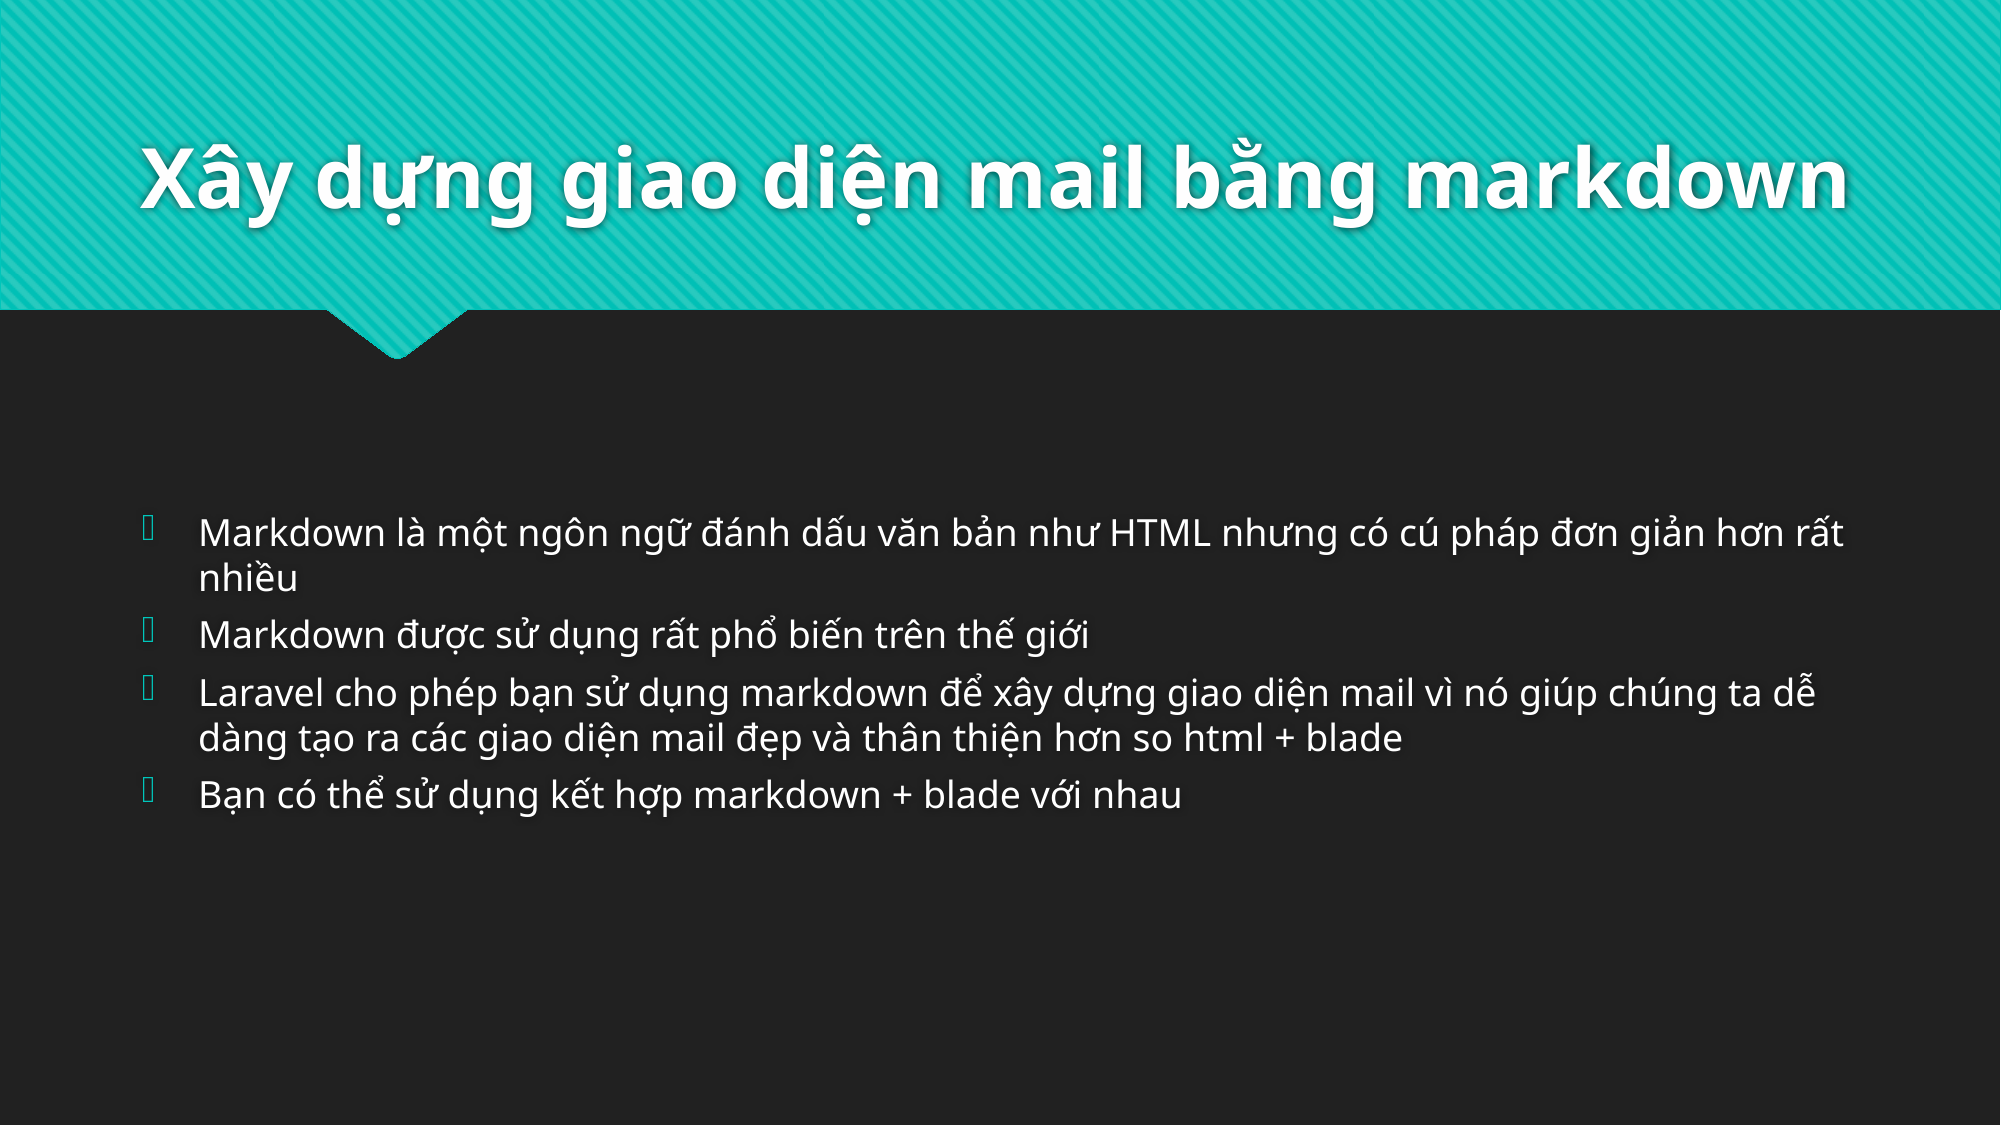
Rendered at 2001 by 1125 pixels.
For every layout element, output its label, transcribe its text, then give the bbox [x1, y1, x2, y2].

picture [1, 0, 2000, 358]
title Xây dựng giao diện mail bằng markdown [132, 72, 1868, 234]
list Markdown là một ngôn ngữ đánh dấu văn bản như HTML nhưng có cú pháp đơn giản hơn rất nhiều Markdown được sử dụng rất phổ biến trên thế giới Laravel cho phép bạn sử dụng markdown để xây dựng giao diện mail vì nó giúp chúng ta dễ dàng tạo ra các giao diện mail đẹp và thân thiện hơn so html + blade Bạn có thể sử dụng kết hợp markdown + blade với nhau [133, 364, 1867, 962]
